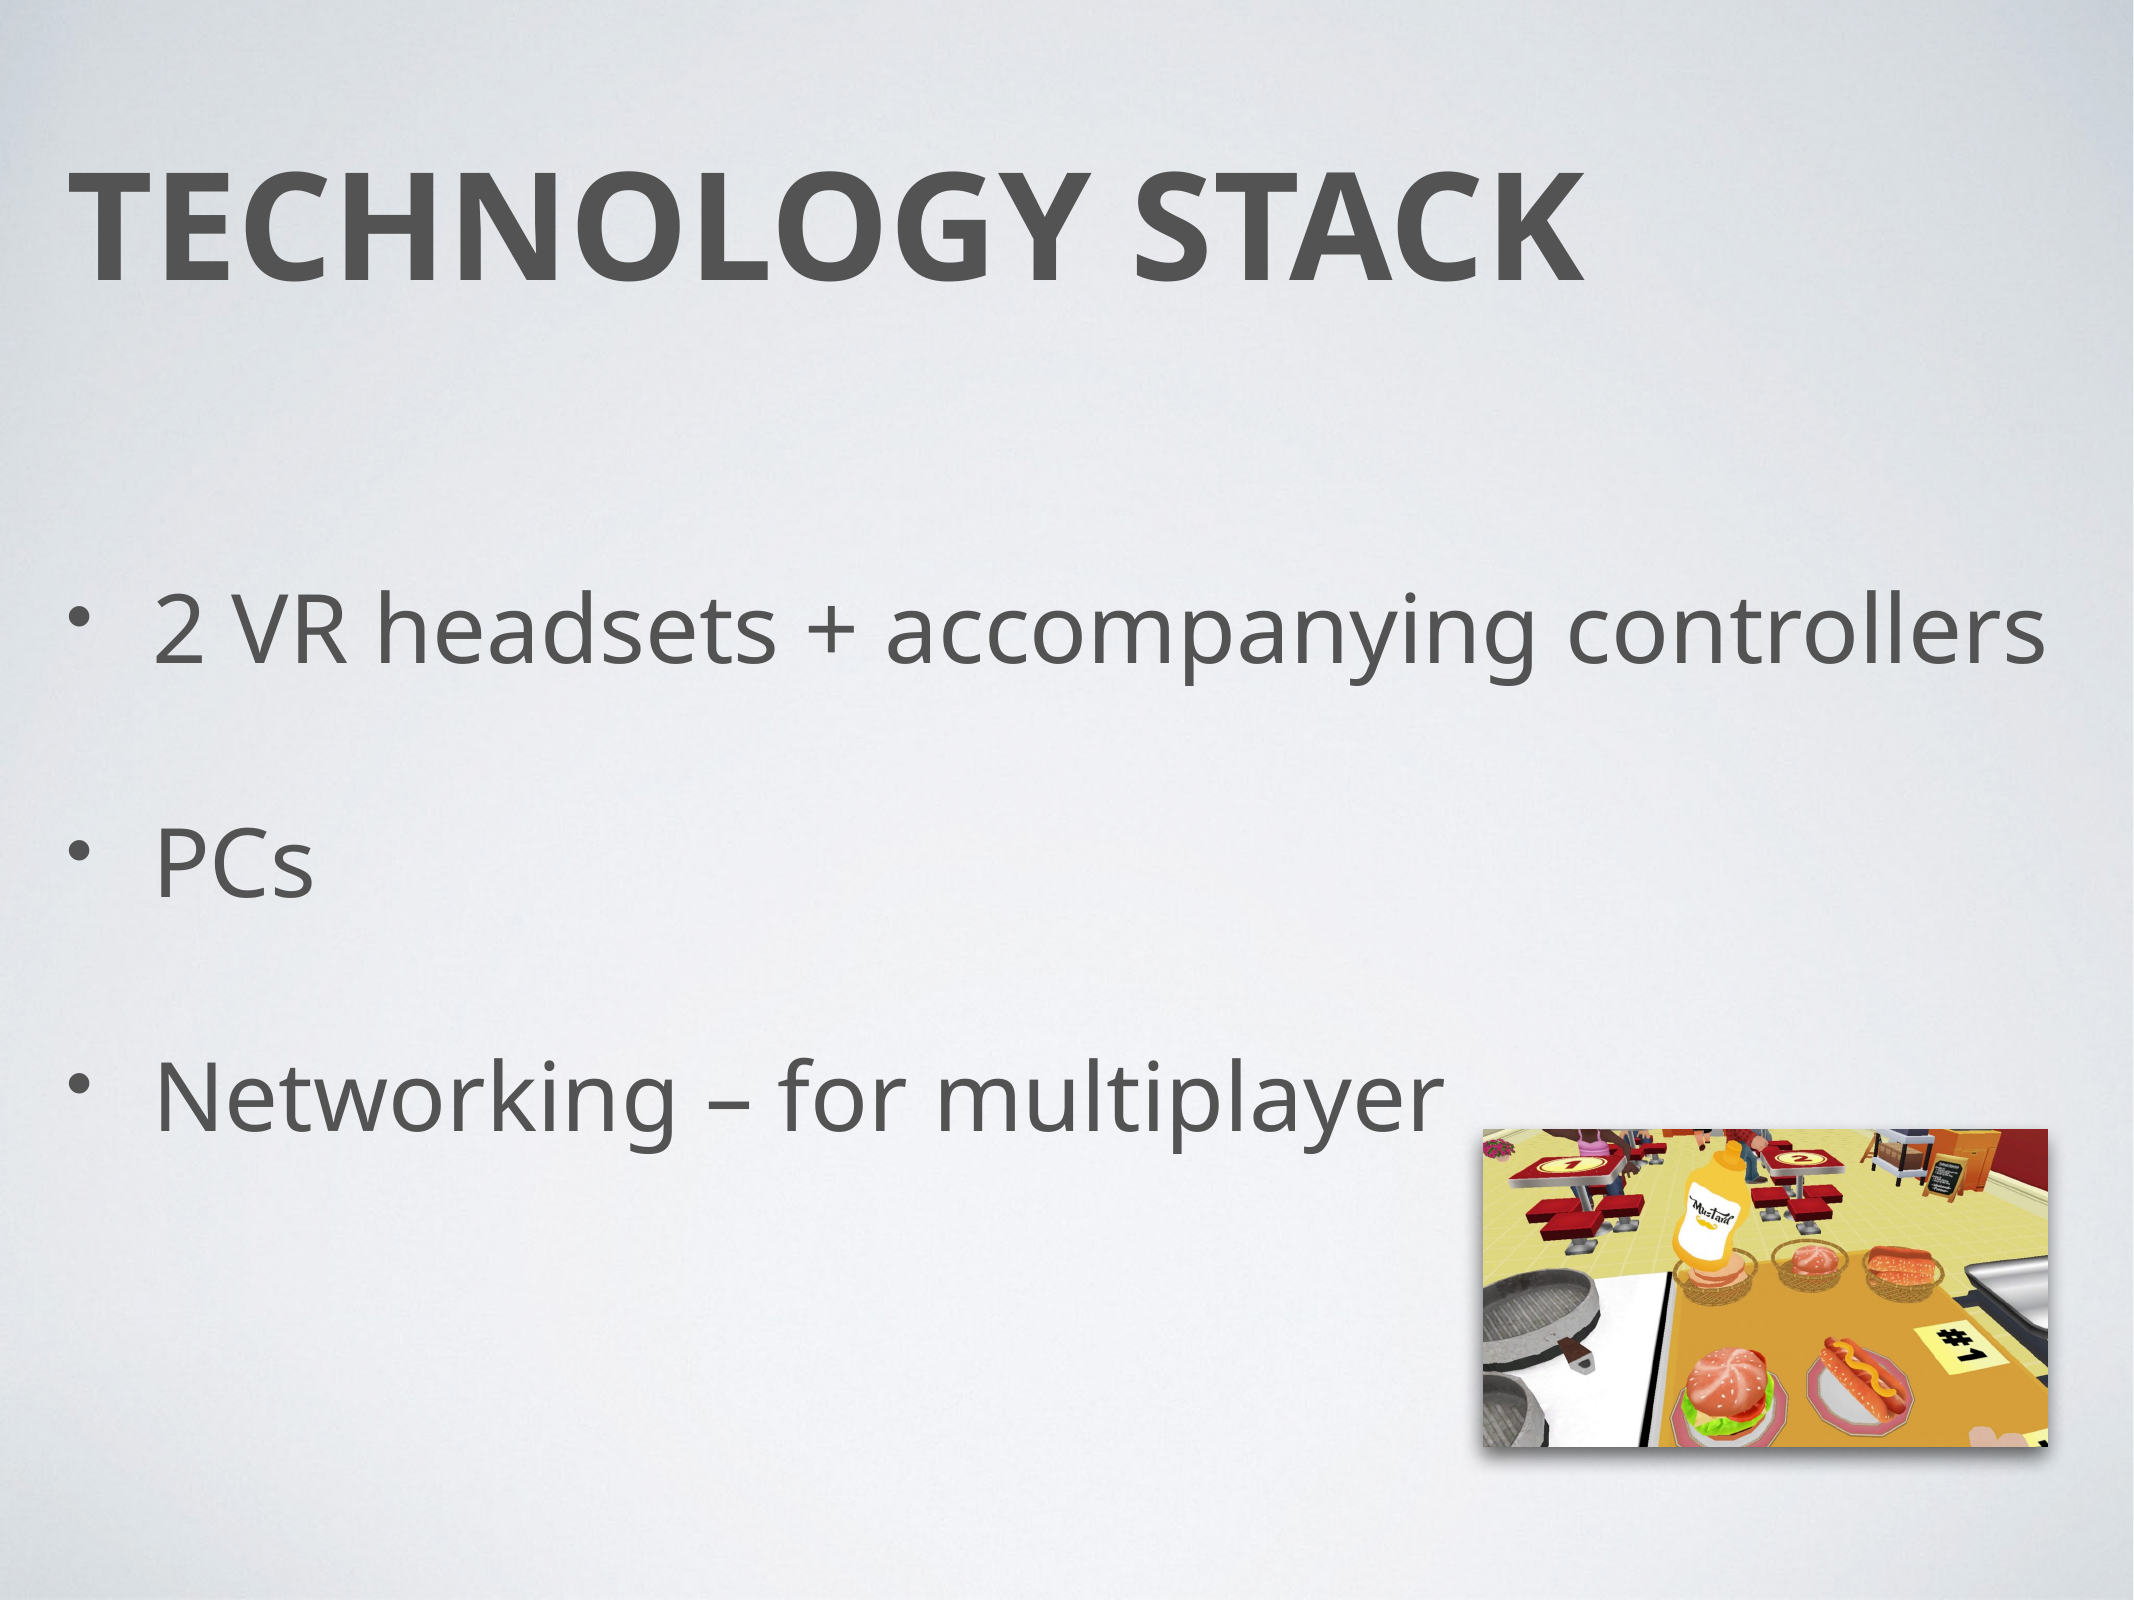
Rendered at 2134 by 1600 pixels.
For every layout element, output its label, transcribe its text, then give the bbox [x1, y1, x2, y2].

picture [0, 0, 2134, 1600]
list 2 VR headsets + accompanying controllers PCs Networking – for multiplayer [57, 330, 2076, 1365]
title TECHNOLOGY STACK [57, 20, 2076, 330]
